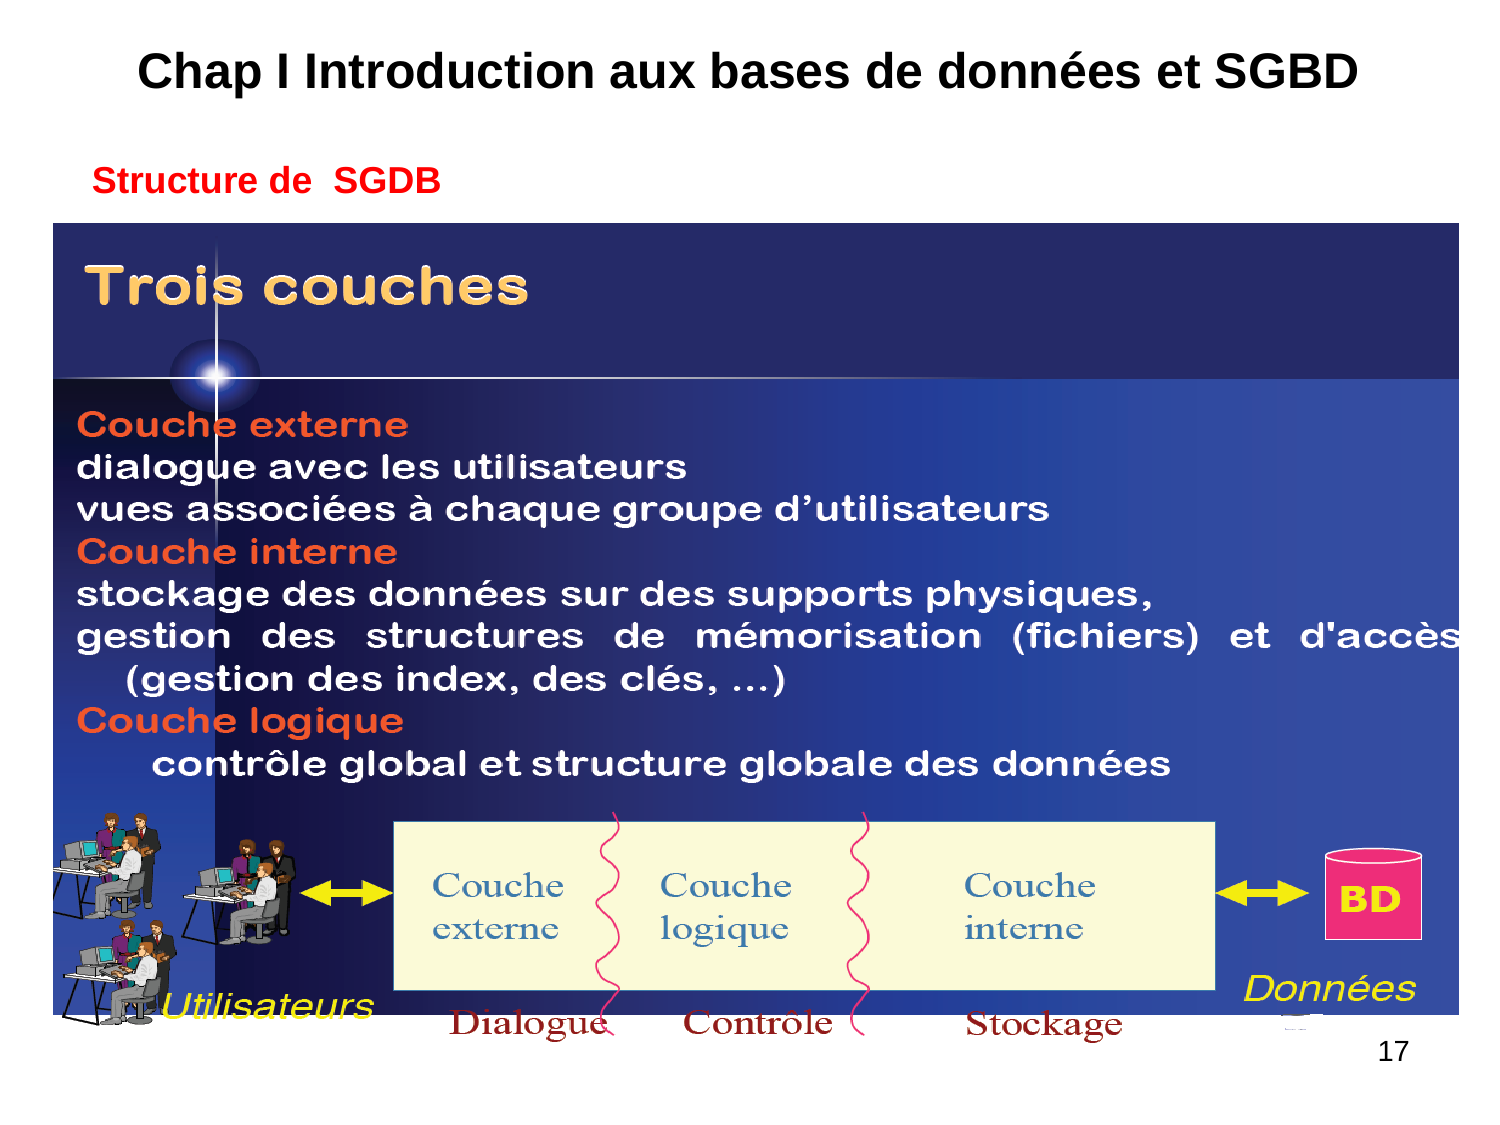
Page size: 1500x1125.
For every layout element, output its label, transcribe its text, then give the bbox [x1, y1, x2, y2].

text_box Structure de SGDB [76, 149, 457, 209]
text_box Chap I Introduction aux bases de données et SGBD [112, 31, 1400, 106]
text_box ‹#› [1074, 1055, 1425, 1103]
picture [52, 222, 1460, 1047]
